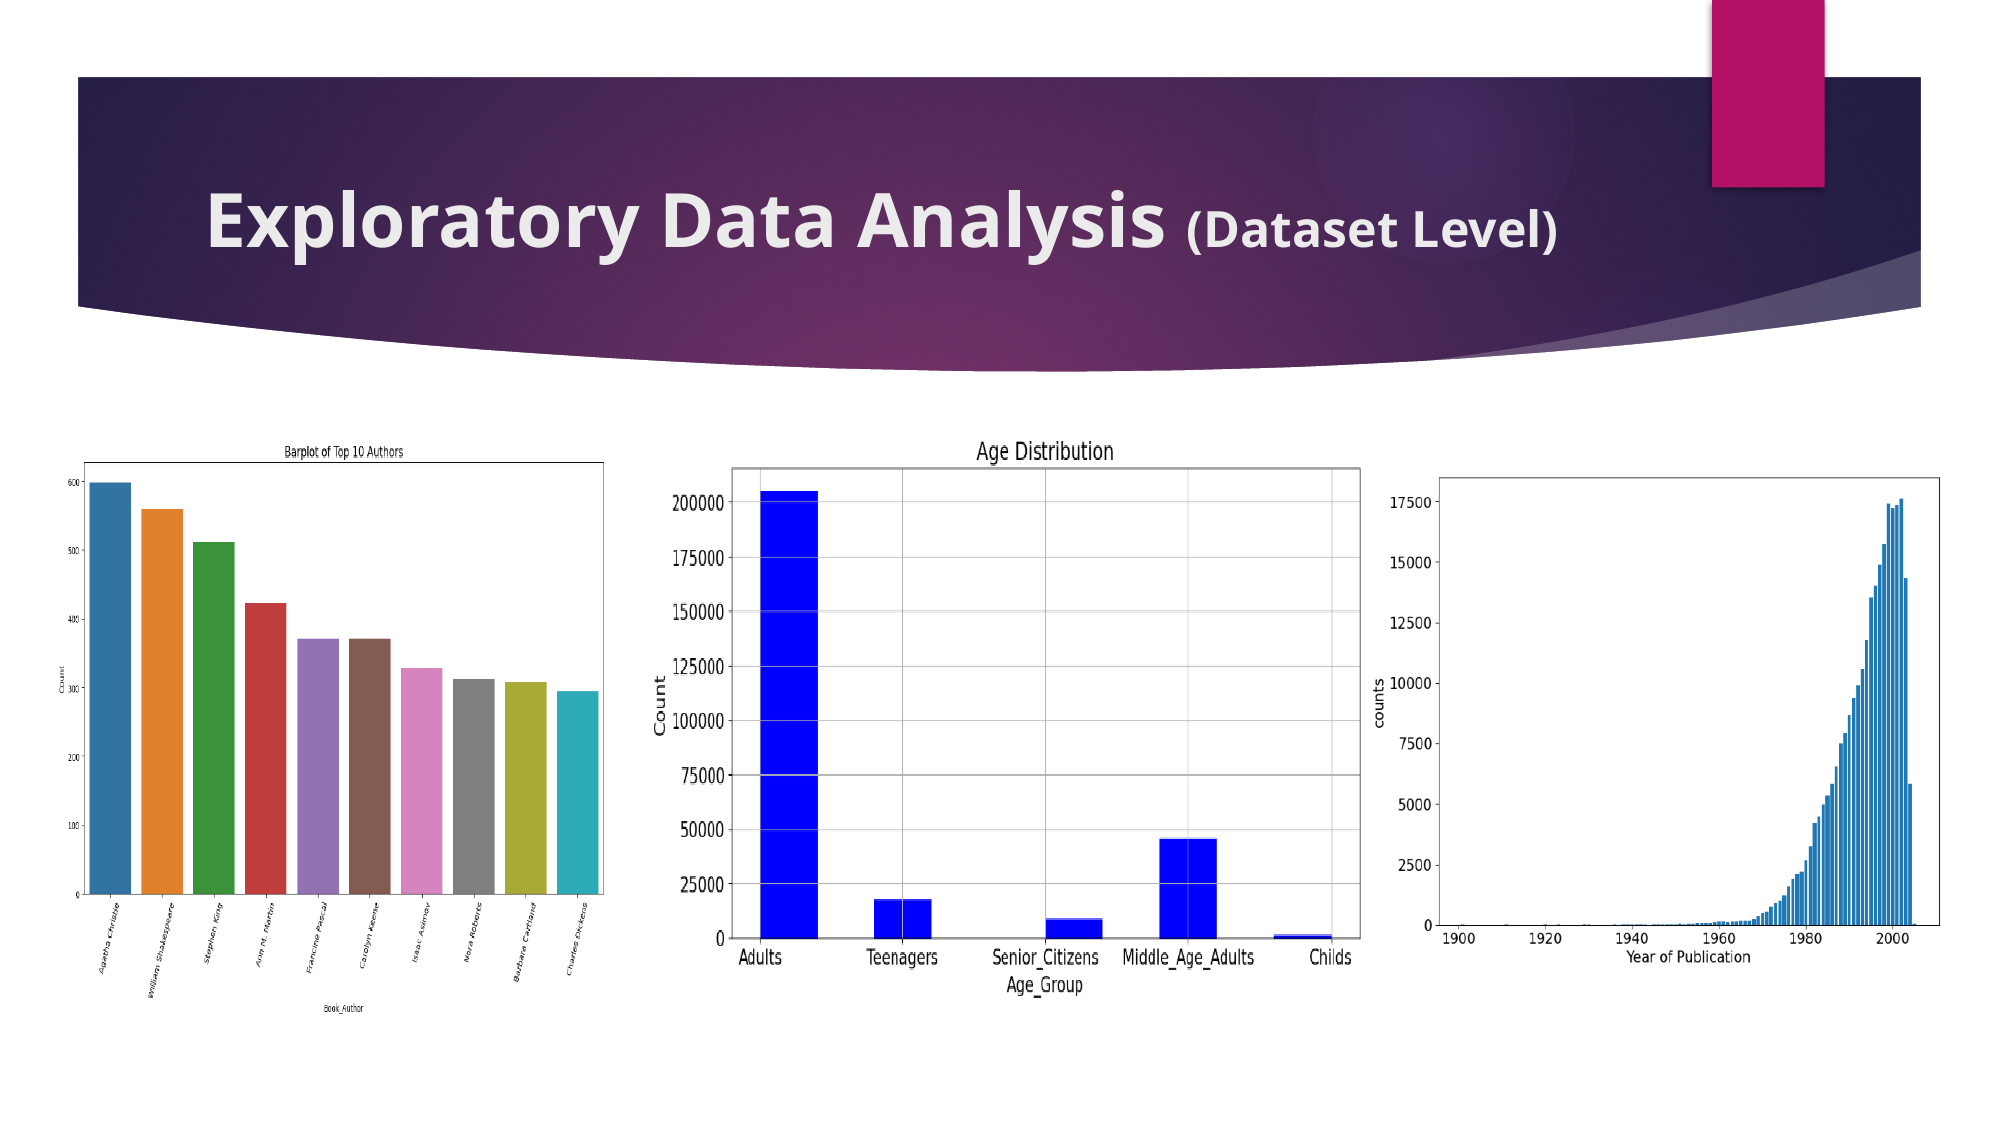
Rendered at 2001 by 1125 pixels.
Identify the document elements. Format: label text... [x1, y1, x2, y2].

title Exploratory Data Analysis (Dataset Level) [189, 159, 1627, 276]
picture [640, 431, 1962, 1004]
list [38, 430, 610, 1024]
